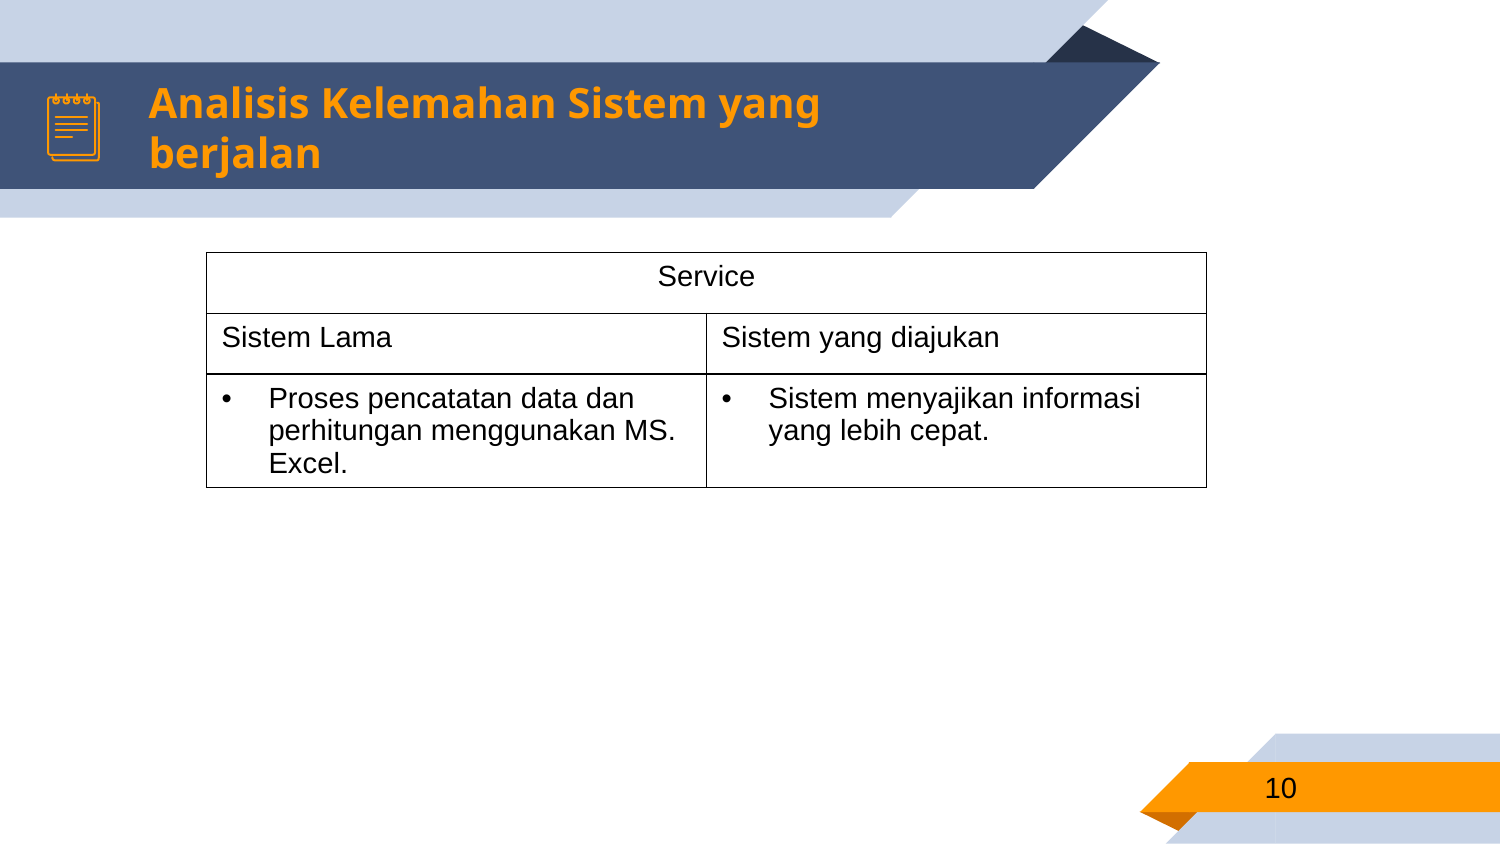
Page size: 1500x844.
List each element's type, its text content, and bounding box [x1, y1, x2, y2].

table_cell Sistem menyajikan informasi yang lebih cepat. [707, 375, 1206, 487]
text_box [47, 93, 100, 161]
title Analisis Kelemahan Sistem yang berjalan [133, 64, 997, 190]
table_cell Proses pencatatan data dan perhitungan menggunakan MS. Excel. [207, 375, 706, 487]
table_cell Sistem Lama [207, 314, 706, 373]
slide_number 10 [1249, 760, 1494, 813]
table_cell Sistem yang diajukan [707, 314, 1206, 373]
table_header Service [207, 253, 1206, 313]
